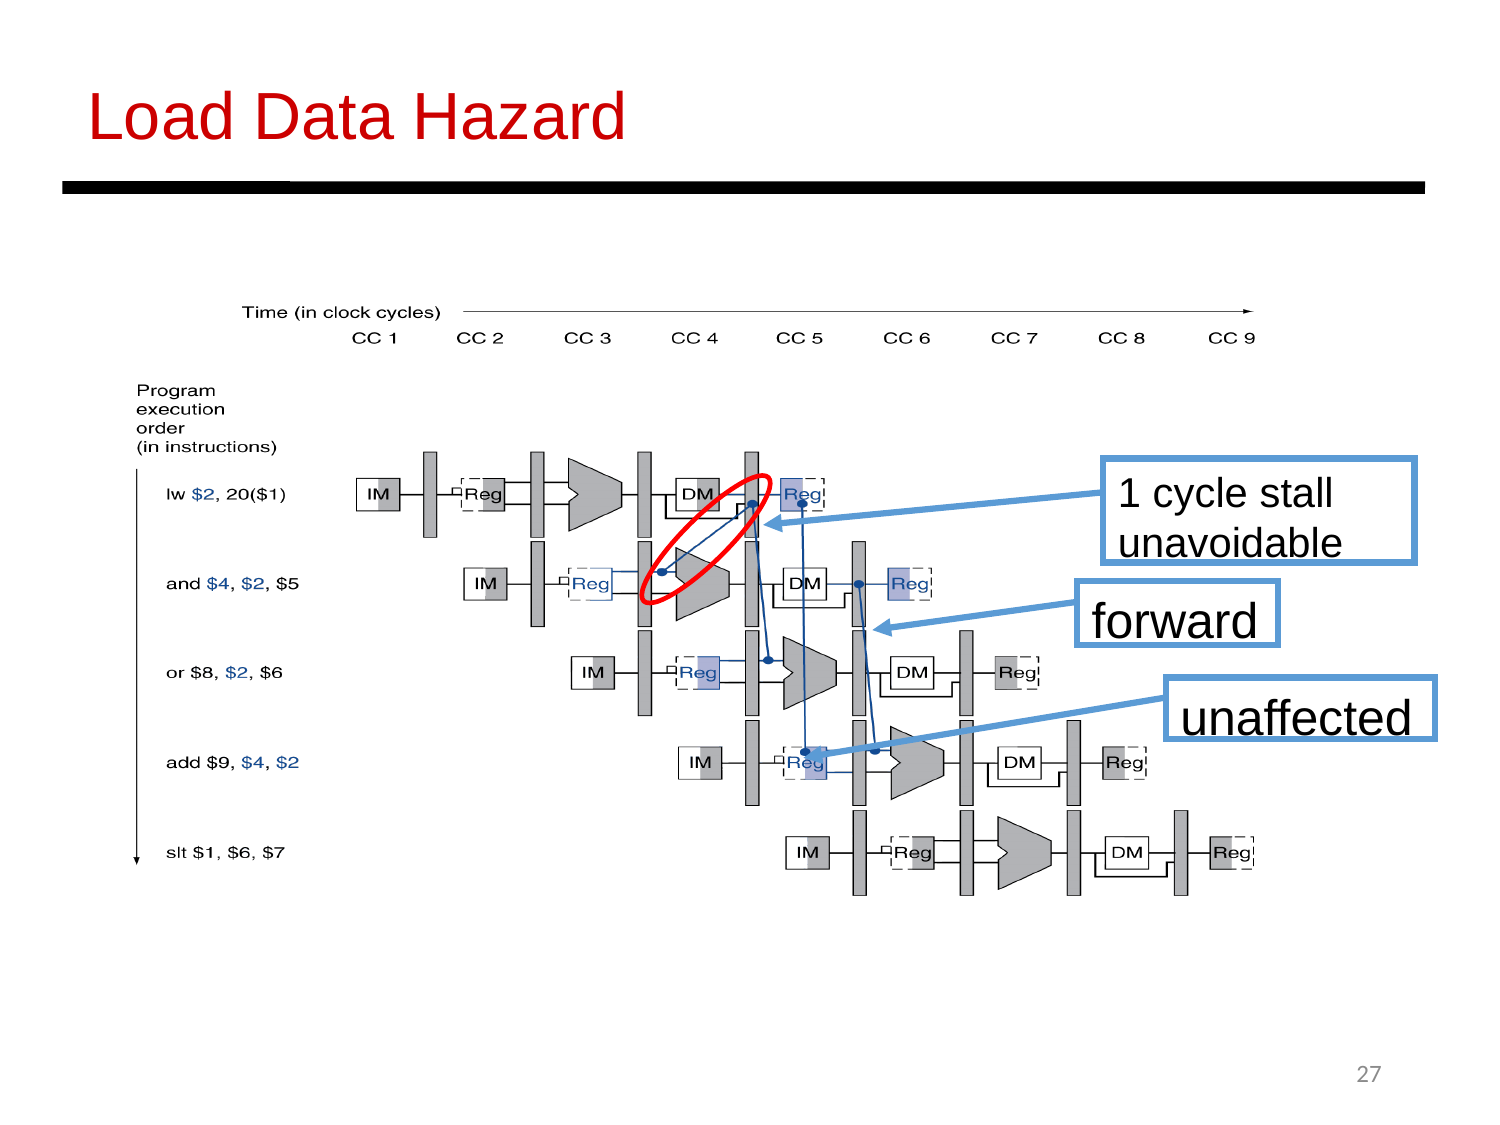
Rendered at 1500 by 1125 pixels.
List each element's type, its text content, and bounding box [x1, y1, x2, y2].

text_box Load Data Hazard [72, 65, 1389, 160]
text_box 1 cycle stall unavoidable [1255, 458, 1415, 563]
text_box forward [1255, 580, 1279, 646]
slide_number 27 [1059, 1042, 1397, 1103]
text_box unaffected [1255, 677, 1435, 740]
picture [133, 304, 1255, 896]
